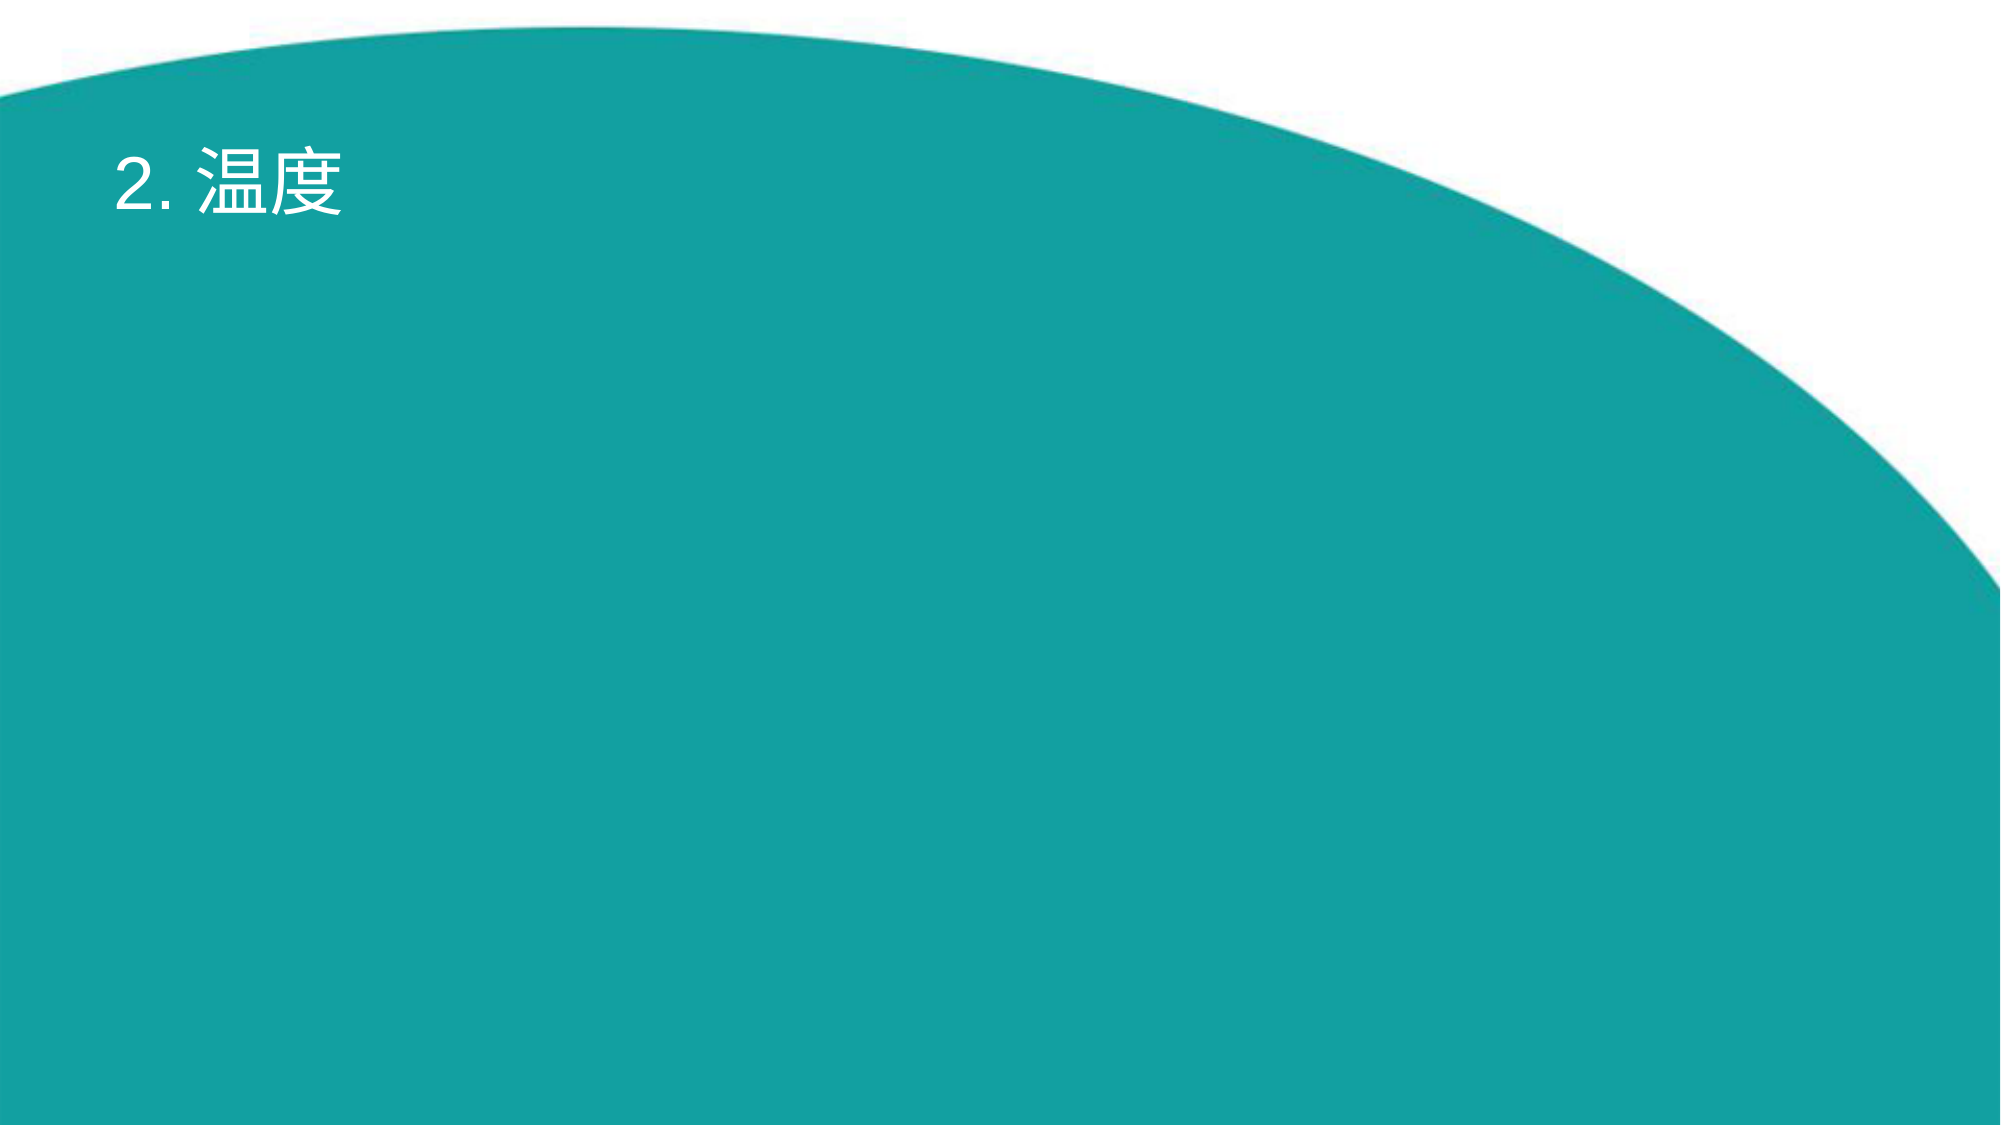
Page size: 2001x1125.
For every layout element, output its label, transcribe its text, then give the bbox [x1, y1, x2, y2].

picture [0, 0, 2001, 1125]
title 2.温度 [98, 127, 1380, 233]
